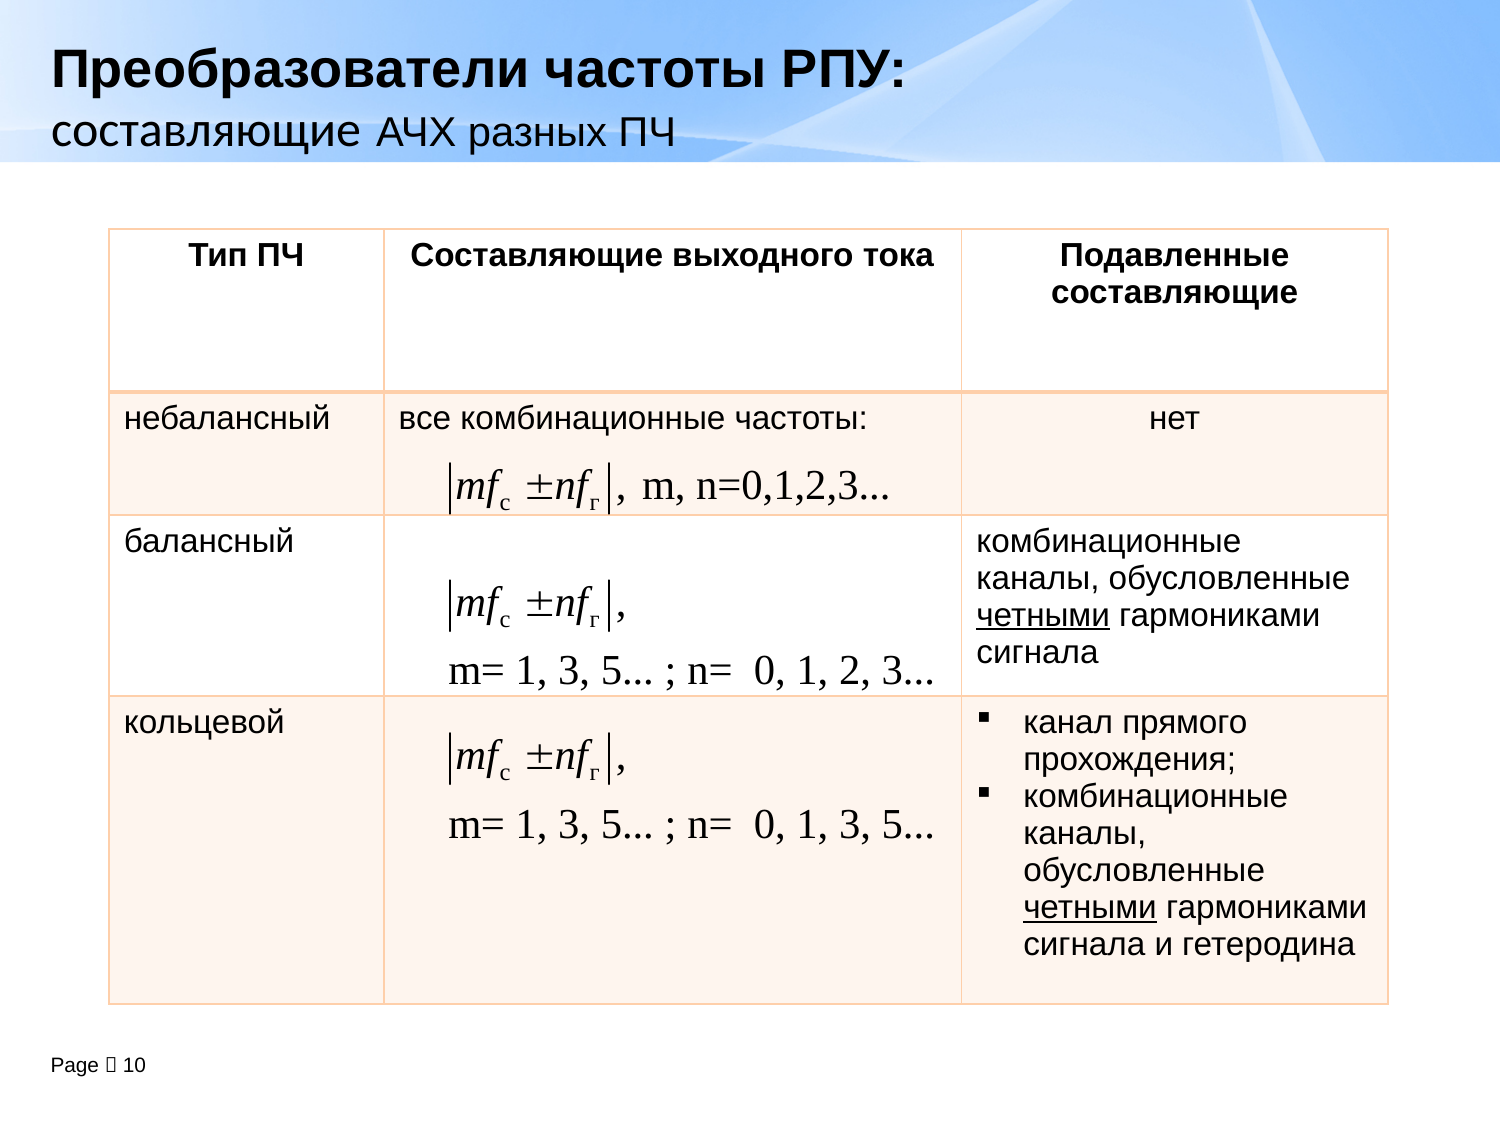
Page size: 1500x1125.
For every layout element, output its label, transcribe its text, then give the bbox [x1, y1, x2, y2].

title Преобразователи частоты РПУ: составляющие АЧХ разных ПЧ [50, 33, 1449, 154]
table_cell [385, 516, 961, 695]
picture [0, 0, 1500, 1125]
table_header Тип ПЧ [110, 230, 383, 390]
table_header Подавленные составляющие [962, 230, 1387, 390]
table_cell все комбинационные частоты: [385, 394, 961, 514]
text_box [443, 574, 937, 699]
table_cell нет [962, 394, 1387, 514]
table_cell кольцевой [110, 697, 383, 1003]
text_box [443, 727, 937, 852]
table_header Составляющие выходного тока [385, 230, 961, 390]
table_cell [385, 697, 961, 1003]
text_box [443, 455, 895, 521]
table_cell балансный [110, 516, 383, 695]
table_cell небалансный [110, 394, 383, 514]
table_cell комбинационные каналы, обусловленные четными гармониками сигнала [962, 516, 1387, 695]
table_cell канал прямого прохождения; комбинационные каналы, обусловленные четными гармониками сигнала и гетеродина [962, 697, 1387, 1003]
